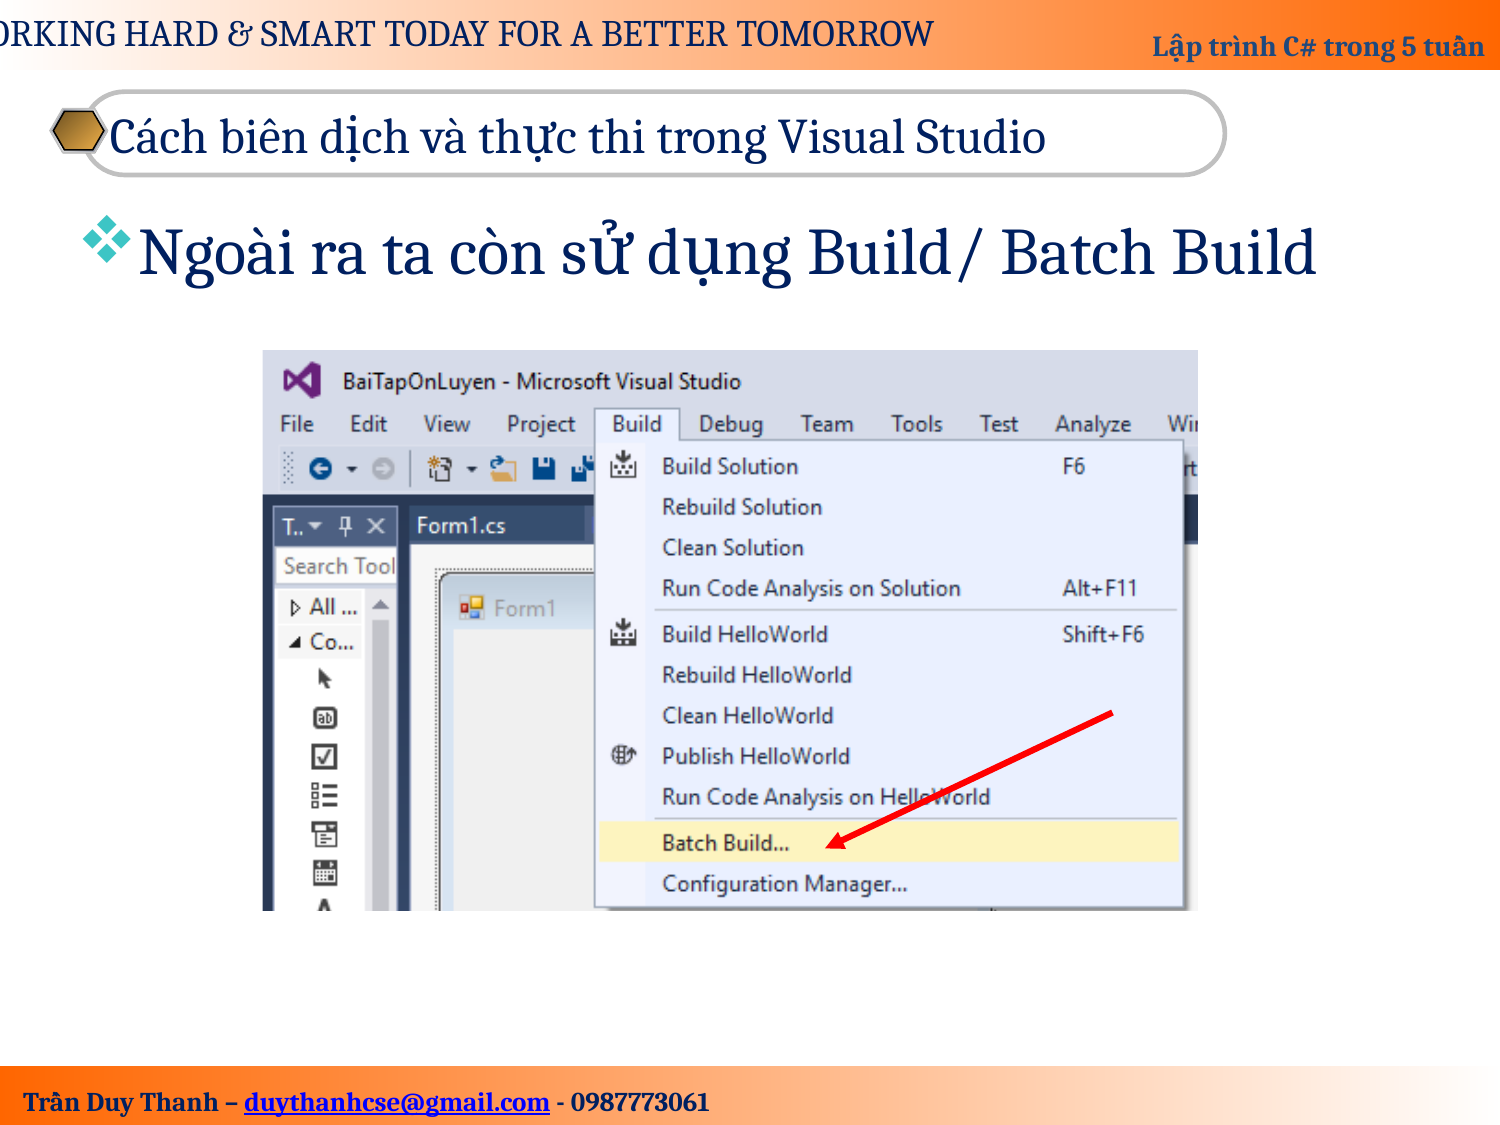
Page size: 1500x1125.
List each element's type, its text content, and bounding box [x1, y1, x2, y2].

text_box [49, 91, 1226, 176]
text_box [824, 712, 1113, 849]
text_box Ngoài ra ta còn sử dụng Build/ Batch Build [62, 199, 1450, 849]
picture [262, 349, 1199, 912]
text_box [1207, 0, 1211, 70]
